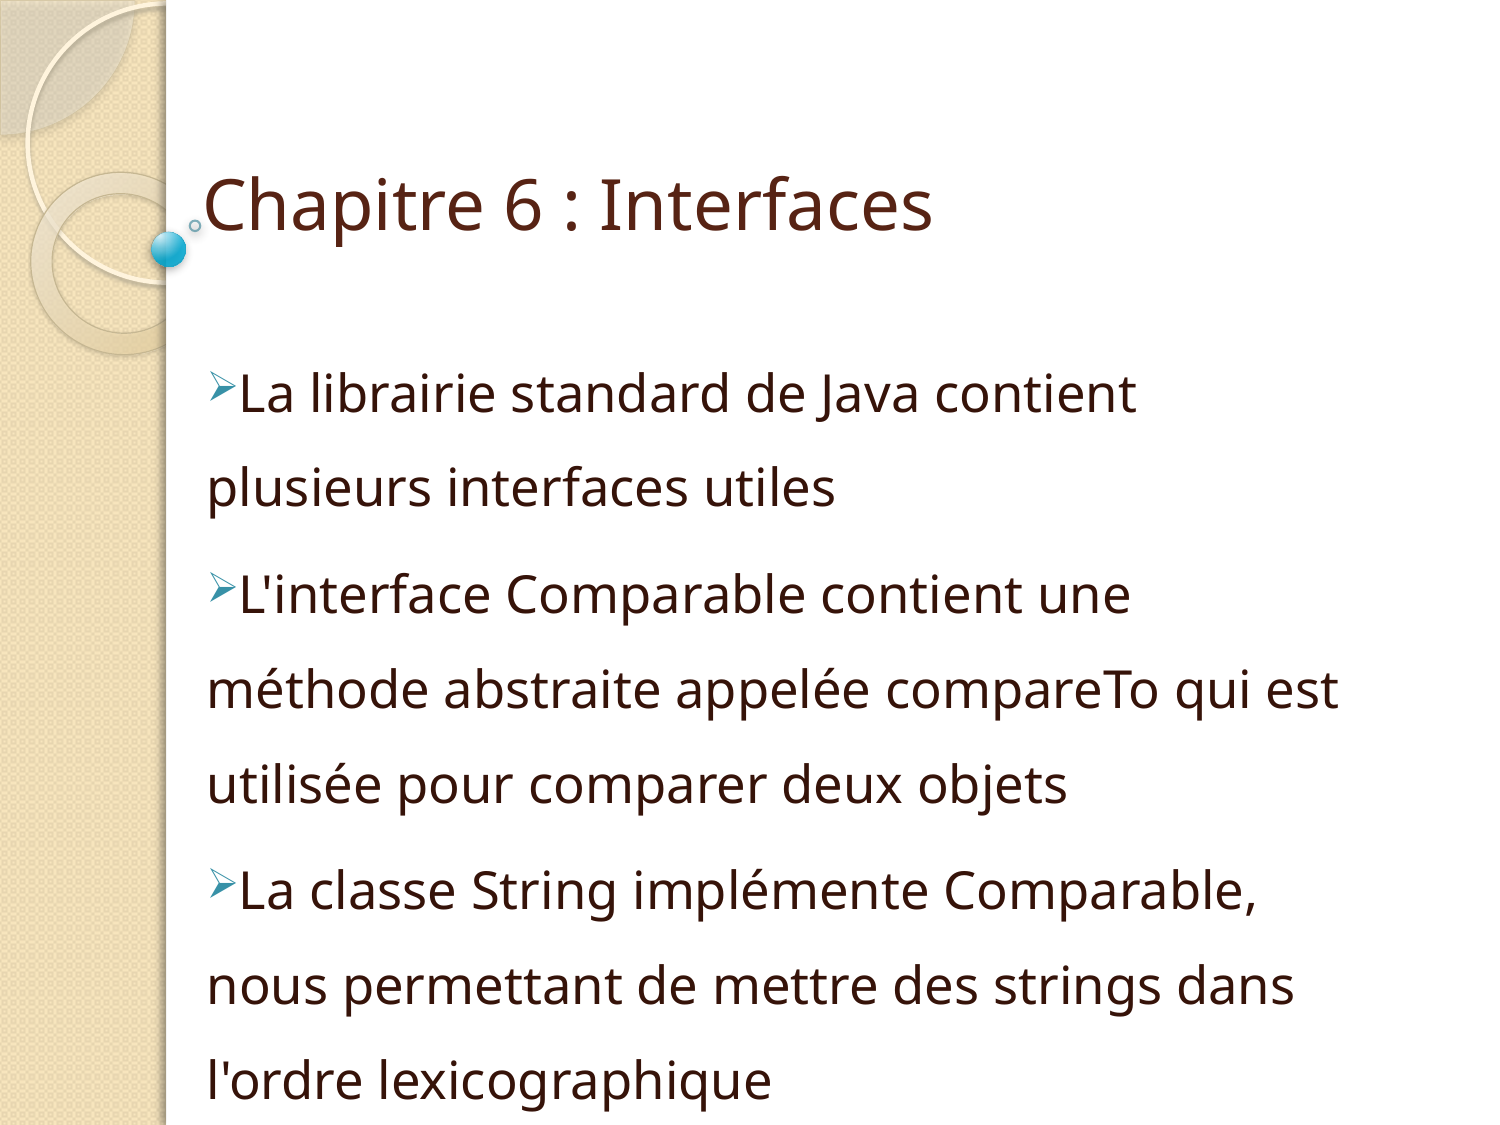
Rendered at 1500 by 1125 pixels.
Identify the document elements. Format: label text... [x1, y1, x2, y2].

title Chapitre 6 : Interfaces [187, 152, 1370, 328]
subtitle La librairie standard de Java contient plusieurs interfaces utiles L'interface Comparable contient une méthode abstraite appelée compareTo qui est utilisée pour comparer deux objets La classe String implémente Comparable, nous permettant de mettre des strings dans l'ordre lexicographique [187, 328, 1383, 1125]
